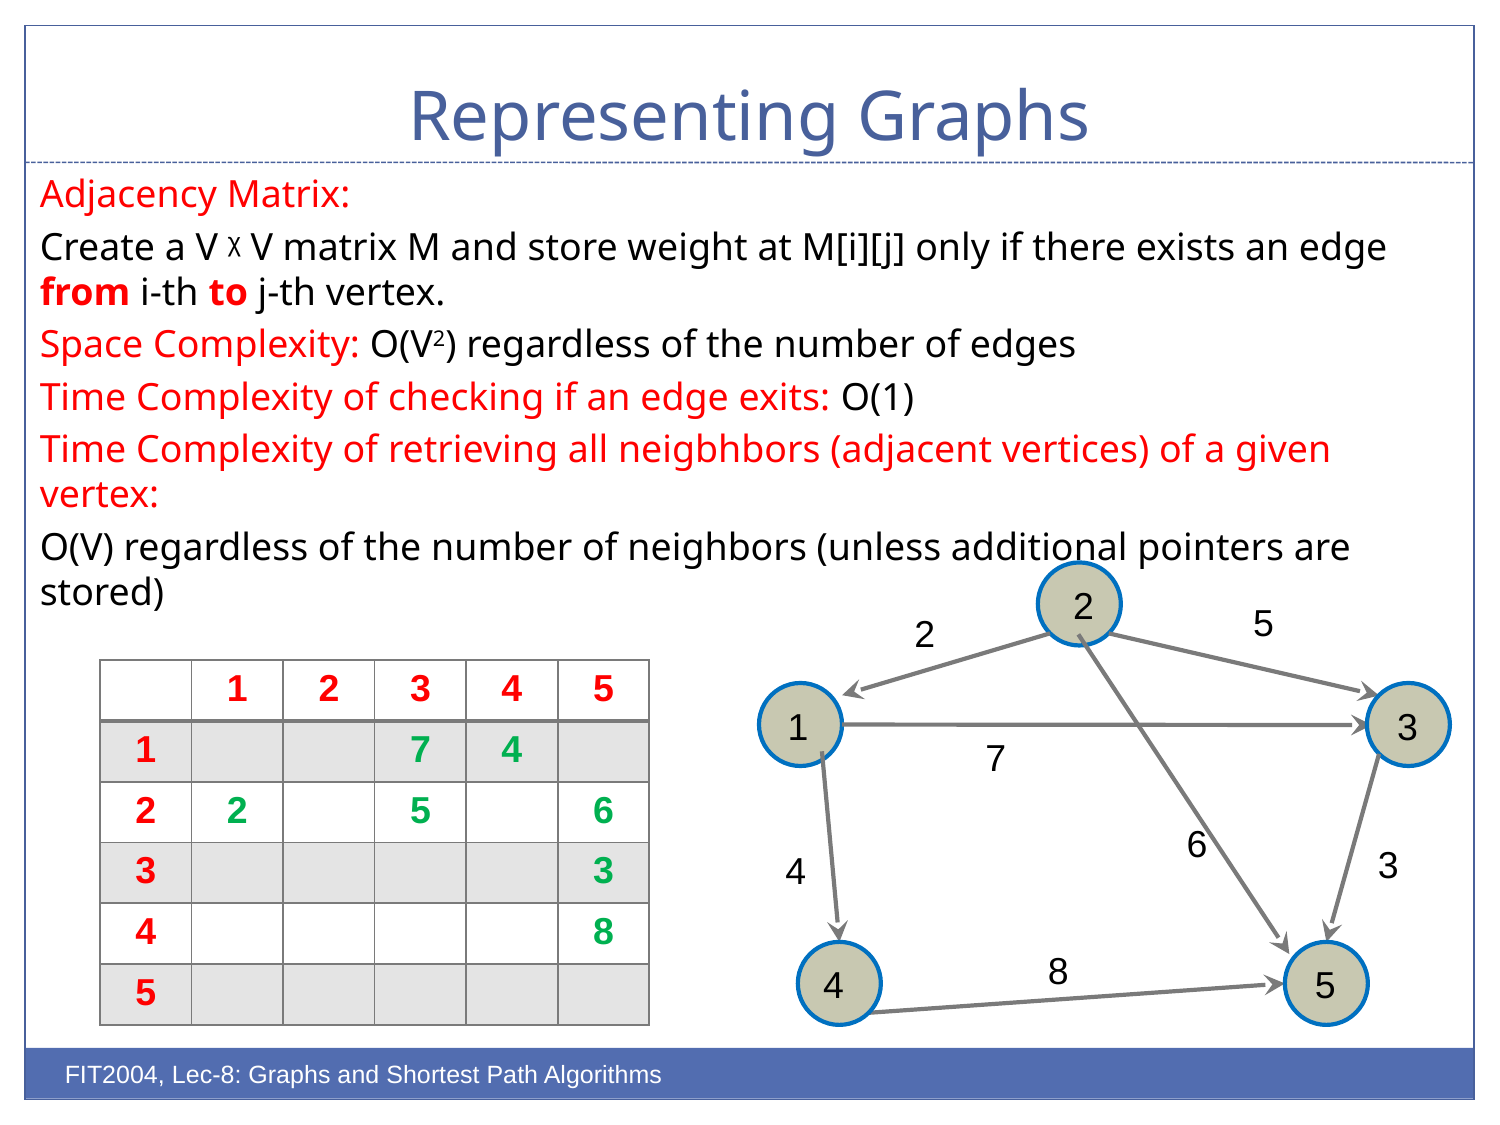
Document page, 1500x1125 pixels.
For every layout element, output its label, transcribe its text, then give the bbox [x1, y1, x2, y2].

table_cell [284, 904, 374, 963]
table_cell 2 [101, 783, 191, 842]
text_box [1366, 682, 1451, 767]
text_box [758, 682, 843, 767]
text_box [1288, 633, 1380, 696]
table_cell [467, 783, 557, 842]
table_cell 7 [375, 723, 465, 781]
table_cell 5 [101, 965, 191, 1024]
text_box 2 [899, 603, 951, 630]
table_cell 2 [192, 783, 282, 842]
table_header 4 [467, 661, 557, 719]
table_cell [467, 843, 557, 902]
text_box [1284, 941, 1369, 1026]
table_cell [284, 723, 374, 781]
text_box 8 [1033, 939, 1084, 980]
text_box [1037, 562, 1122, 646]
table_cell 5 [375, 783, 465, 842]
table_header 3 [375, 661, 465, 719]
list Adjacency Matrix: Create a V ᵡ V matrix M and store weight at M[i][j] only if there exists an edge from i-th to j-th vertex. Space Complexity: O(V2) regardless of the number of edges Time Complexity of checking if an edge exits: O(1) Time Complexity of retrieving all neigbhbors (adjacent vertices) of a given vertex: O(V) regardless of the number of neighbors (unless additional pointers are stored) [24, 162, 1438, 463]
table_cell [467, 904, 557, 963]
table_header [101, 661, 191, 719]
table_cell 1 [101, 723, 191, 781]
table_cell [192, 904, 282, 963]
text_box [1326, 753, 1380, 943]
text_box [885, 983, 1277, 1014]
table_cell 6 [559, 783, 648, 842]
table_cell 4 [467, 723, 557, 781]
text_box D, 9 [970, 729, 1022, 733]
table_cell [192, 723, 282, 781]
table_cell [375, 965, 465, 1024]
table_cell 3 [559, 843, 648, 902]
text_box 5 [1238, 591, 1289, 630]
title Representing Graphs [49, 37, 1450, 162]
table_cell [467, 965, 557, 1024]
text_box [1078, 634, 1290, 955]
text_box 7 [970, 736, 1022, 787]
table_cell [192, 843, 282, 902]
table_header 2 [284, 661, 374, 719]
table_cell [375, 904, 465, 963]
table_cell [375, 843, 465, 902]
footer FIT2004, Lec-8: Graphs and Shortest Path Algorithms [50, 1051, 800, 1112]
table_cell [284, 783, 374, 842]
table_header 1 [192, 661, 282, 719]
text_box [821, 751, 840, 938]
table_header 5 [559, 661, 648, 719]
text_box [841, 633, 1051, 696]
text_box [797, 941, 882, 1026]
text_box 4 [770, 839, 814, 900]
table_cell [284, 843, 374, 902]
table_cell [559, 965, 648, 1024]
table_cell 8 [559, 904, 648, 963]
text_box 3 [1386, 834, 1414, 894]
table_cell [559, 723, 648, 781]
table_cell 3 [101, 843, 191, 902]
table_cell [284, 965, 374, 1024]
table_cell 4 [101, 904, 191, 963]
table_cell [192, 965, 282, 1024]
